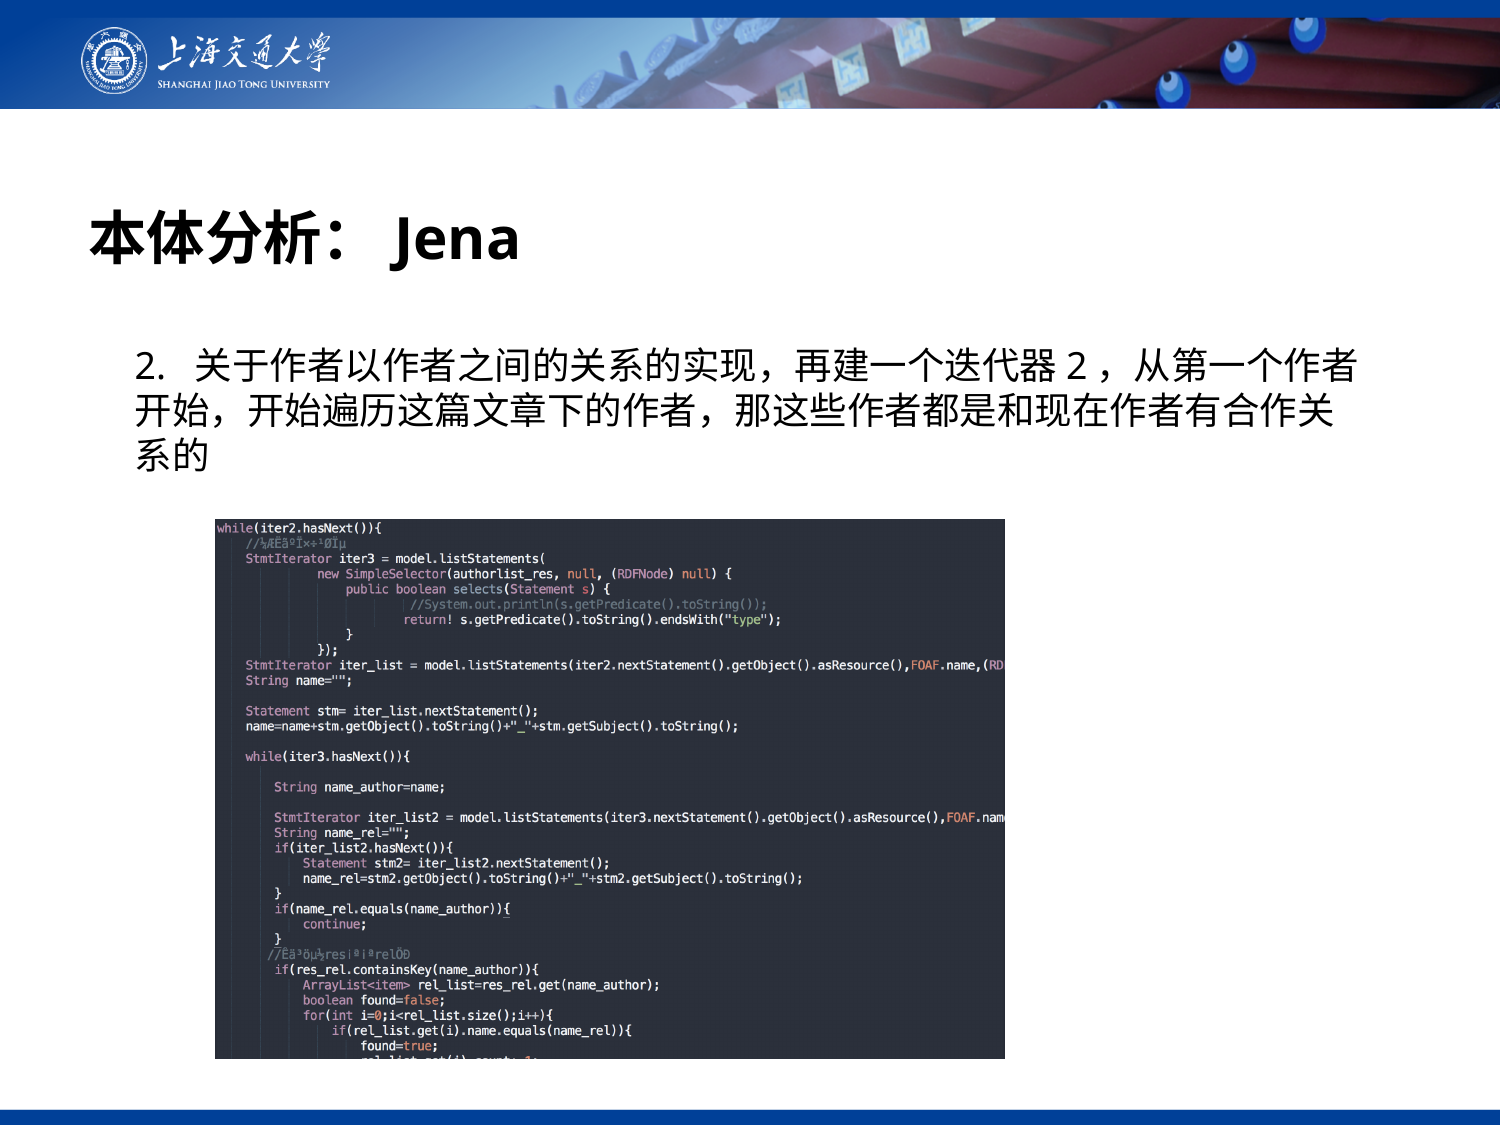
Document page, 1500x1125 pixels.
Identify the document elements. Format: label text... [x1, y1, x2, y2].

picture [0, 18, 1500, 109]
text_box 2. 关于作者以作者之间的关系的实现，再建一个迭代器2，从第一个作者开始，开始遍历这篇文章下的作者，那这些作者都是和现在作者有合作关系的 [127, 334, 1373, 485]
text_box 本体分析：Jena [81, 193, 529, 279]
picture [214, 519, 1005, 1059]
